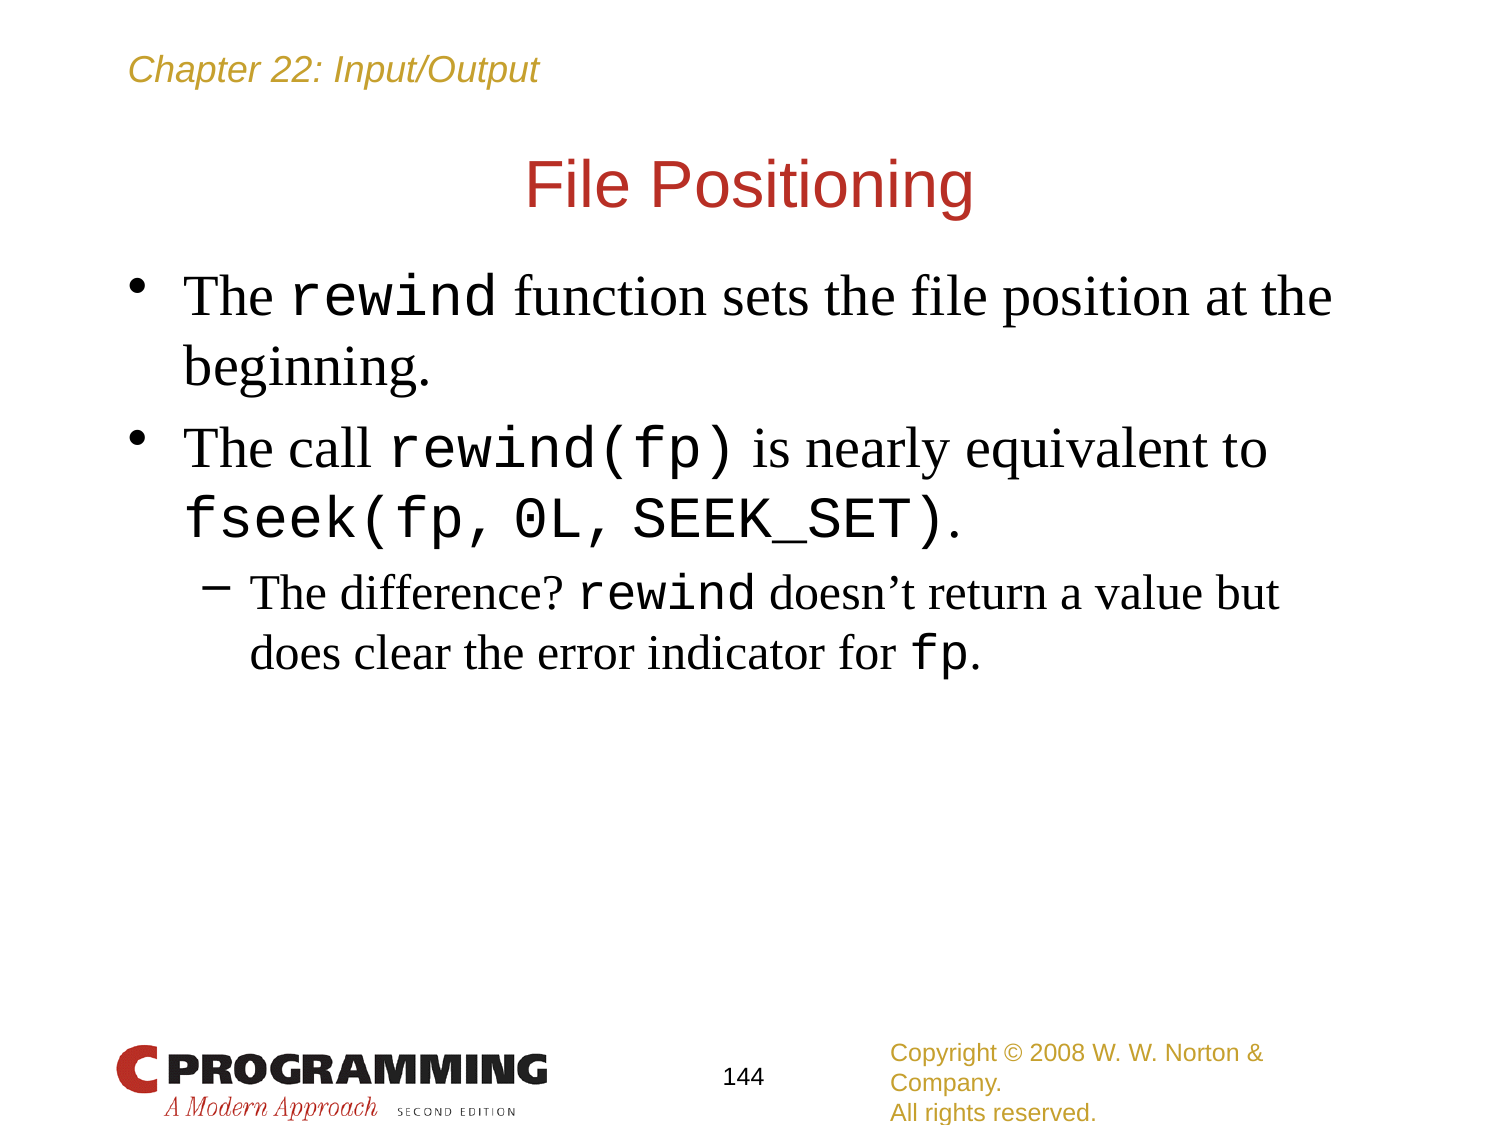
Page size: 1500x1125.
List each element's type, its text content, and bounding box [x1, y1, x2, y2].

picture [112, 1041, 550, 1123]
footer Copyright © 2008 W. W. Norton & Company. All rights reserved. [874, 1043, 1388, 1119]
title File Positioning [112, 125, 1388, 238]
slide_number 144 [687, 1049, 801, 1101]
list The rewind function sets the file position at the beginning. The call rewind(fp) is nearly equivalent to fseek(fp, 0L, SEEK_SET). The difference? rewind doesn’t return a value but does clear the error indicator for fp. [112, 249, 1388, 1038]
